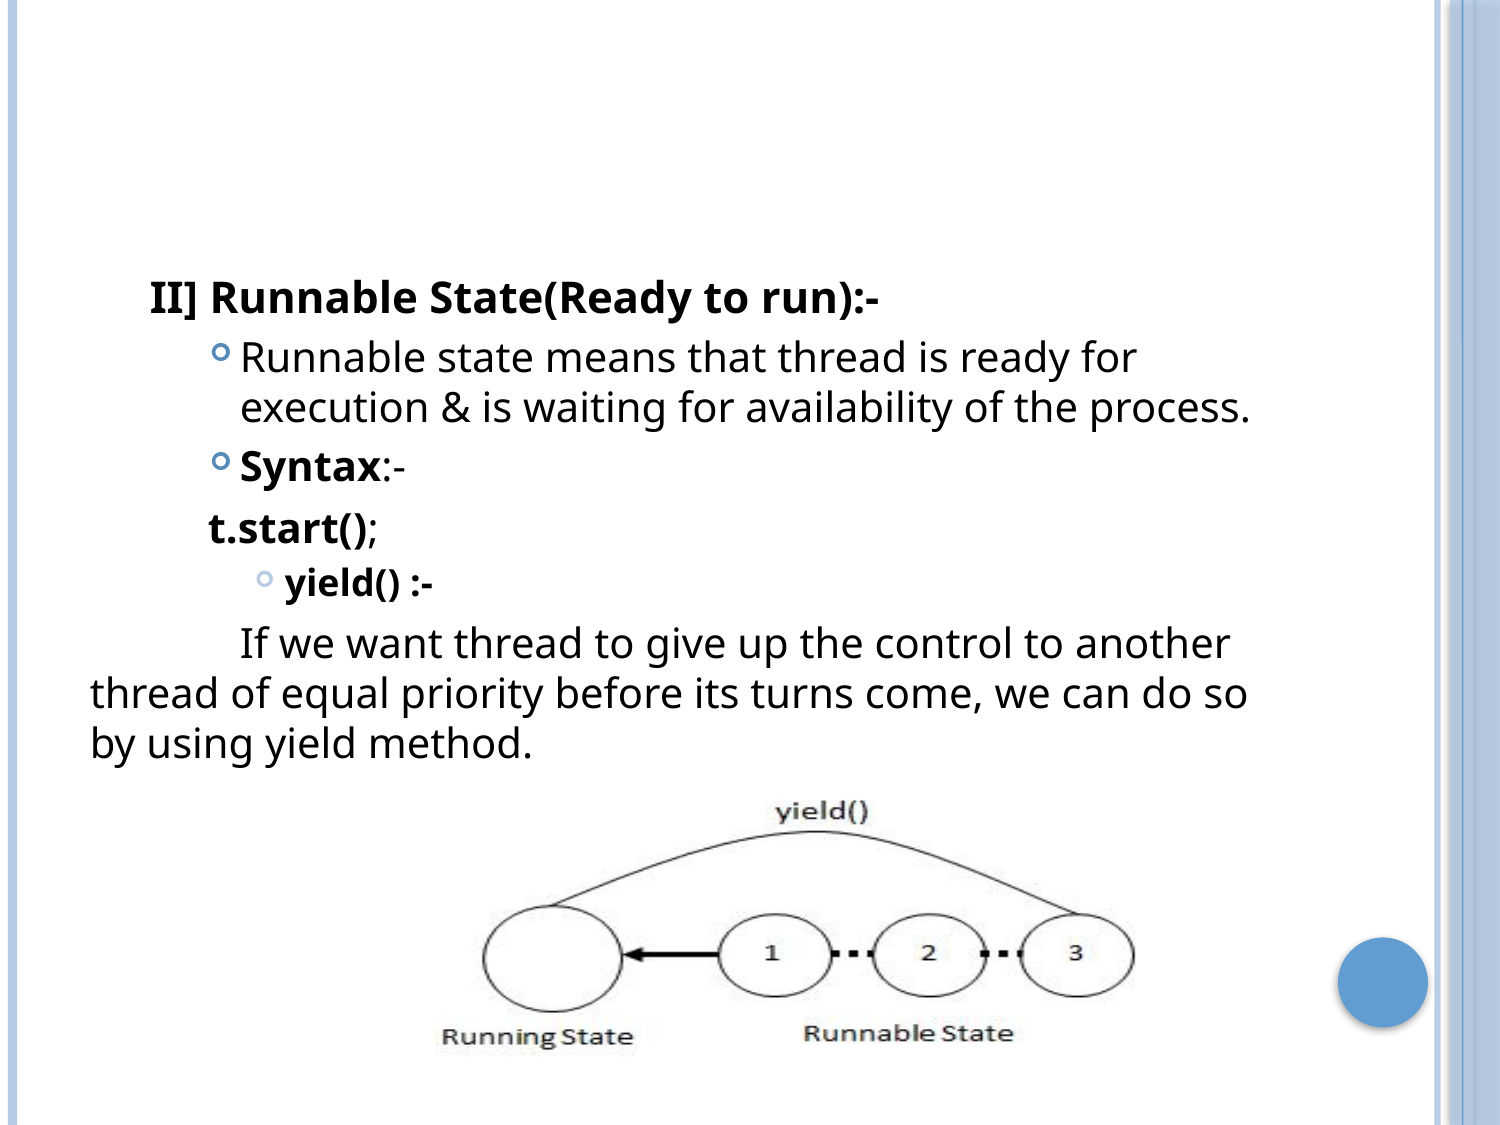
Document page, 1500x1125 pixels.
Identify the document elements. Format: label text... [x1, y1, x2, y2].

list II] Runnable State(Ready to run):- Runnable state means that thread is ready for execution & is waiting for availability of the process. Syntax:- t.start(); yield() :- If we want thread to give up the control to another thread of equal priority before its turns come, we can do so by using yield method. [75, 262, 1300, 1062]
picture [324, 774, 1163, 1066]
